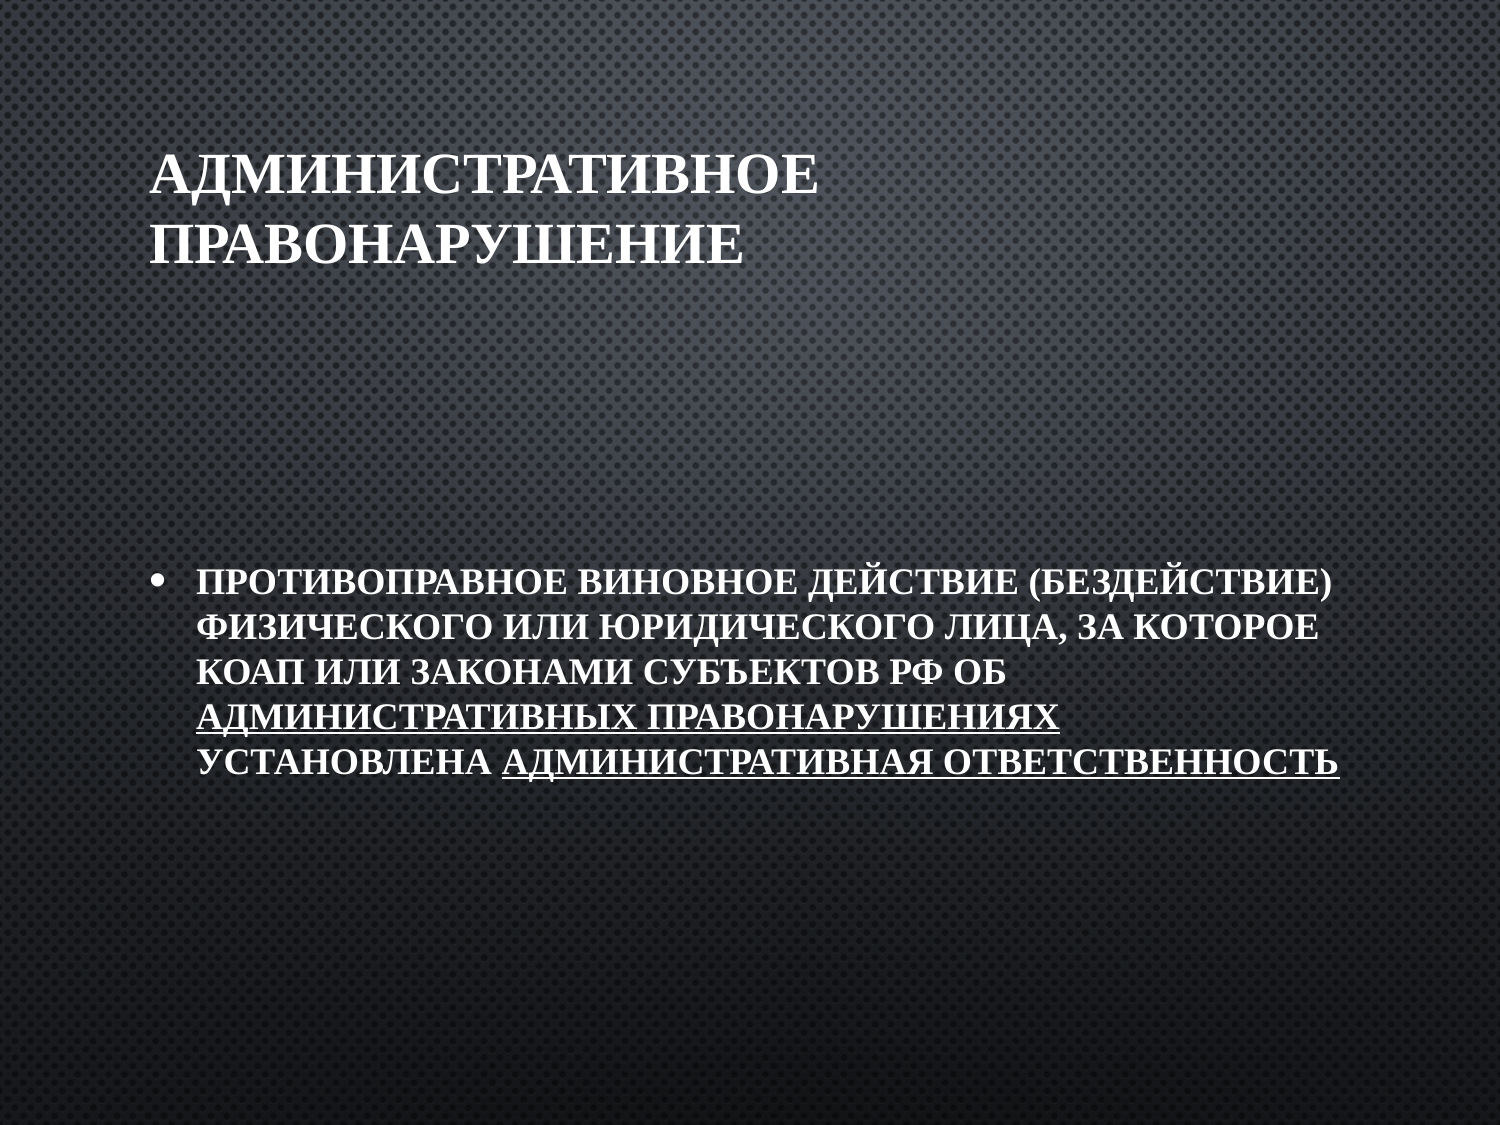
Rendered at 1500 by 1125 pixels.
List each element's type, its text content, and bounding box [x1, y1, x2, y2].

list противоправное виновное действие (бездействие) физического или юридического лица, за которое КоАП или законами субъектов РФ об административных правонарушениях установлена административная ответственность [134, 338, 1367, 1001]
title Административное правонарушение [134, 97, 1367, 314]
